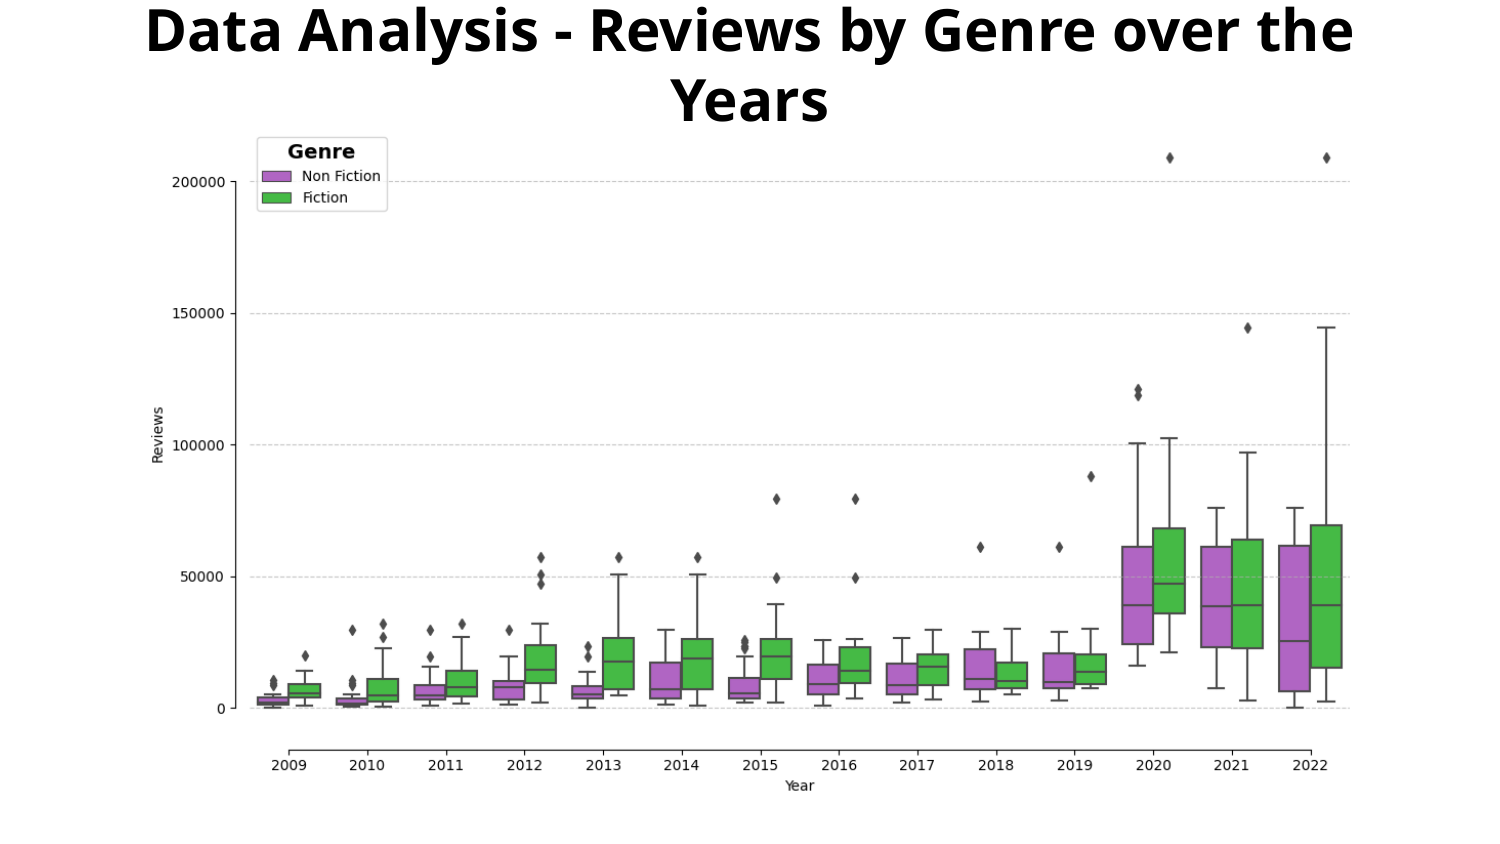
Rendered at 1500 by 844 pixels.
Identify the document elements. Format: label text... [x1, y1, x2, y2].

picture [141, 128, 1359, 805]
title Data Analysis - Reviews by Genre over the Years [75, 67, 1425, 129]
